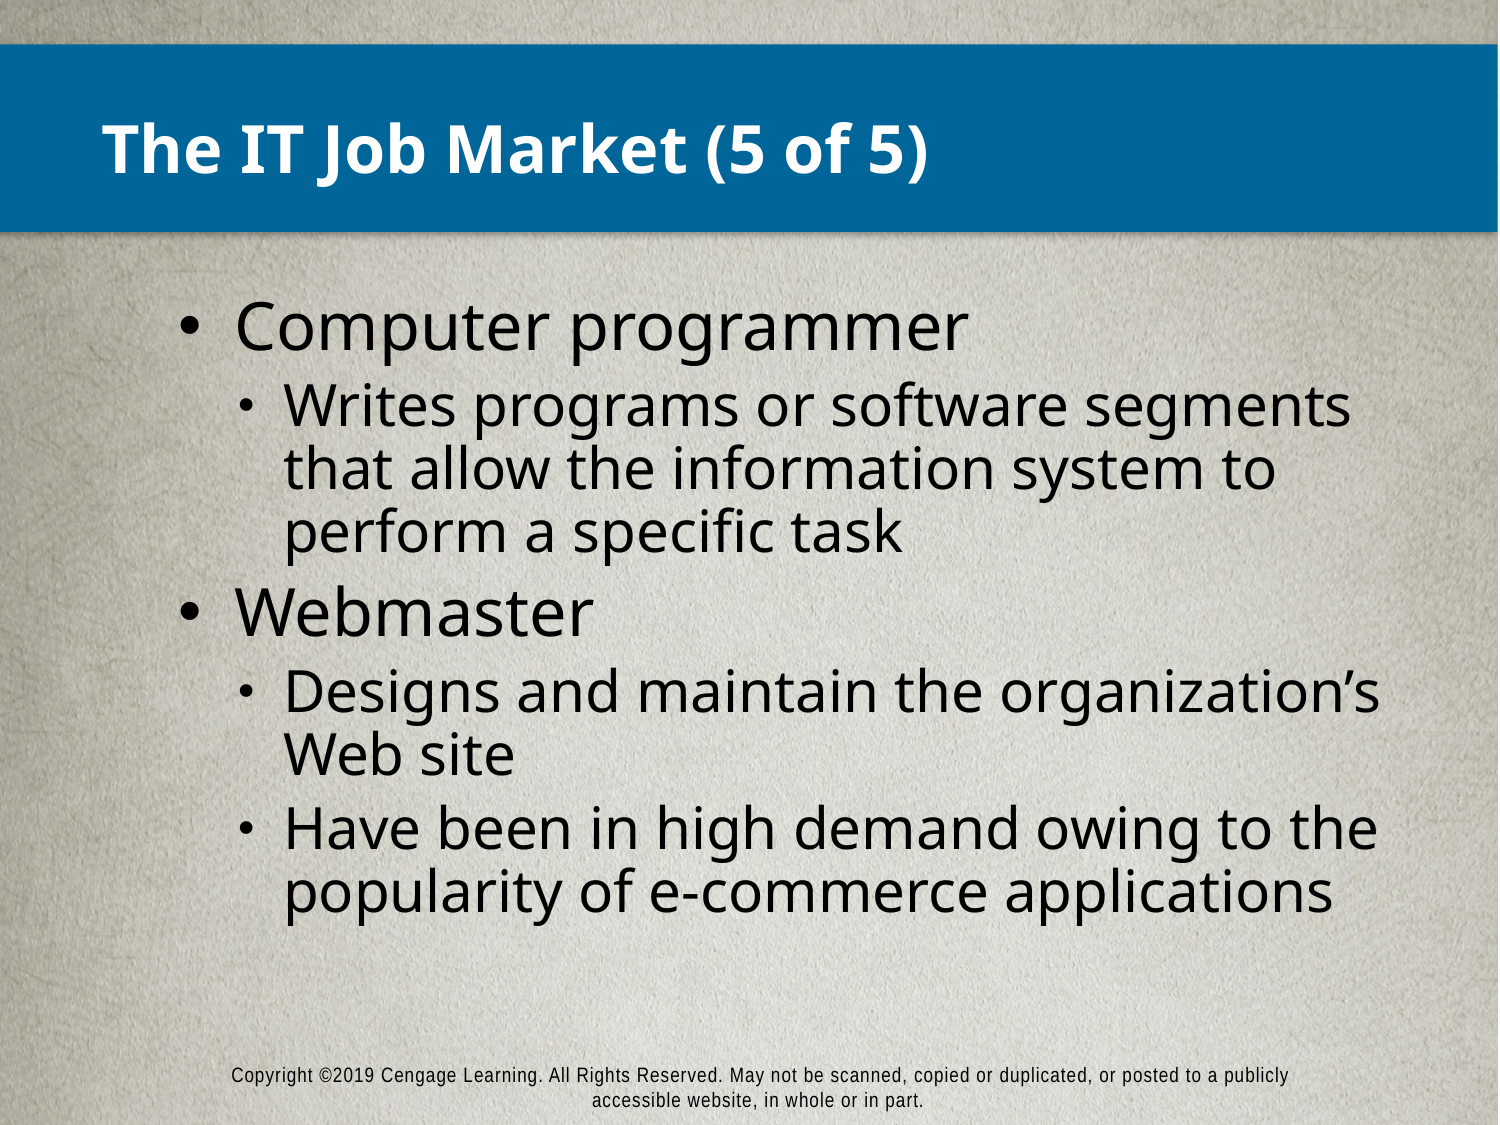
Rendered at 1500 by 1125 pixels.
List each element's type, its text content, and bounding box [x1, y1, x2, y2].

list Computer programmer Writes programs or software segments that allow the information system to perform a specific task Webmaster Designs and maintain the organization’s Web site Have been in high demand owing to the popularity of e-commerce applications [163, 285, 1447, 945]
title The IT Job Market (5 of 5) [86, 75, 1437, 220]
picture [0, 0, 1498, 44]
picture [0, 233, 1498, 1123]
